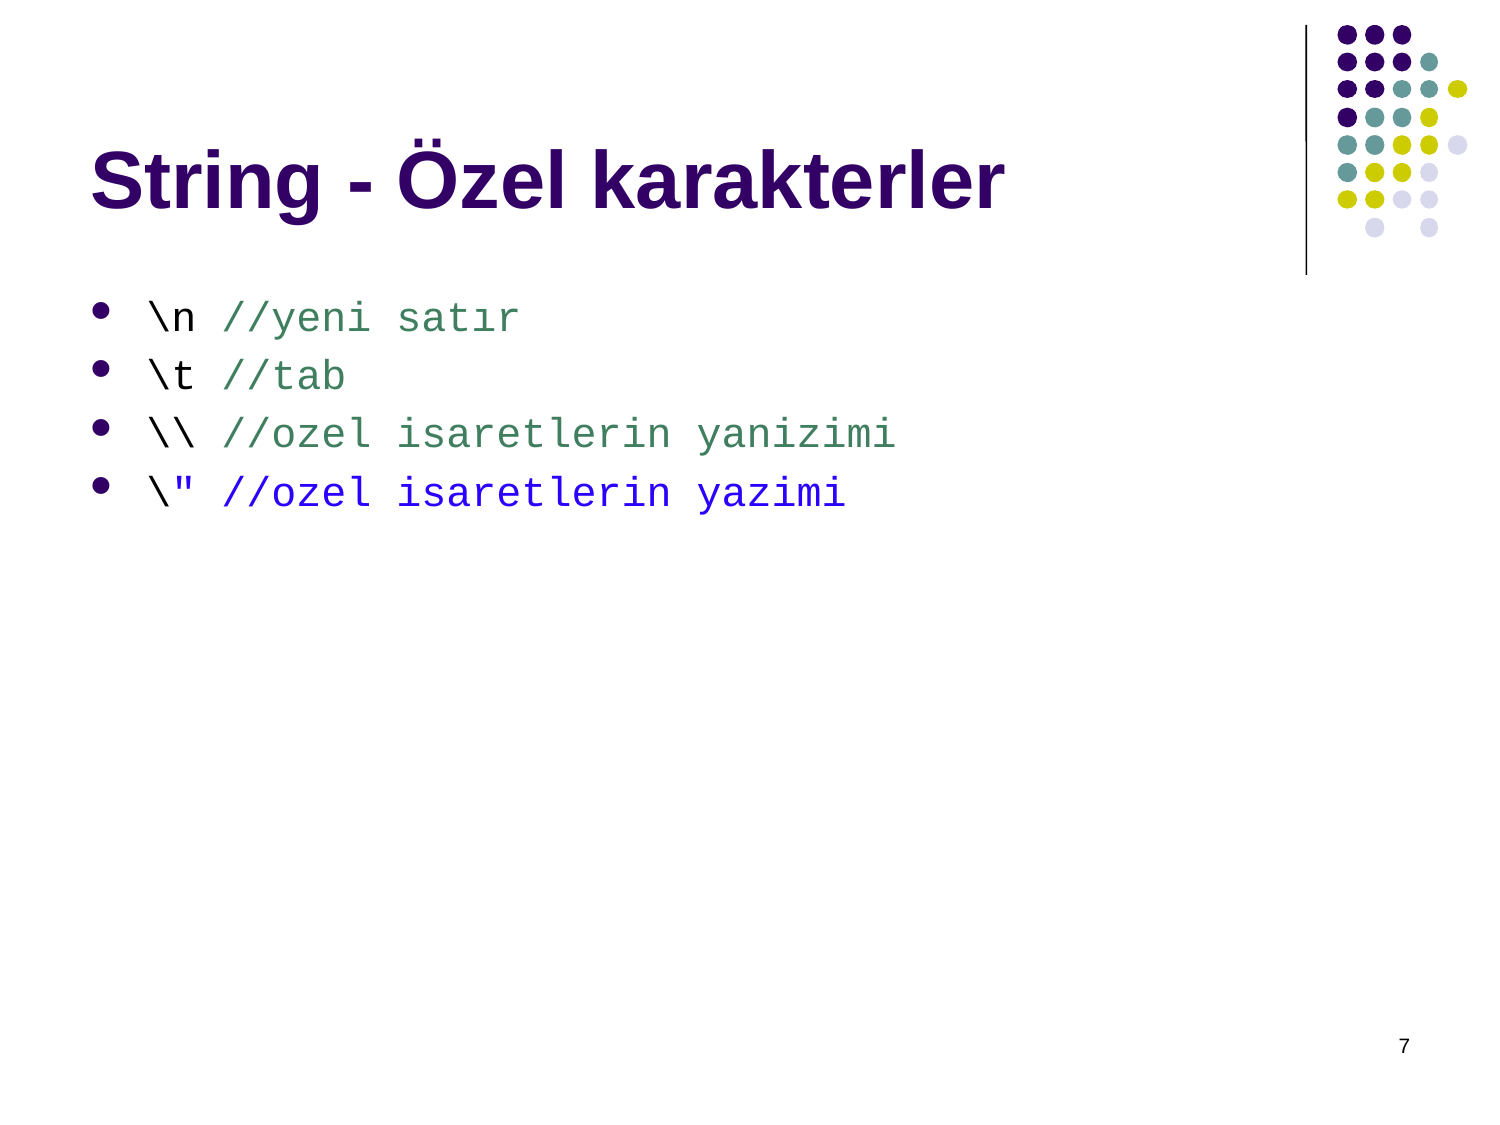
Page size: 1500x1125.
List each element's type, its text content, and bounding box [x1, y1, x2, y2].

title String - Özel karakterler [75, 20, 1313, 233]
list \n //yeni satır \t //tab \\ //ozel isaretlerin yanizimi \" //ozel isaretlerin yazimi [75, 282, 1425, 1006]
slide_number 7 [1074, 1024, 1426, 1101]
